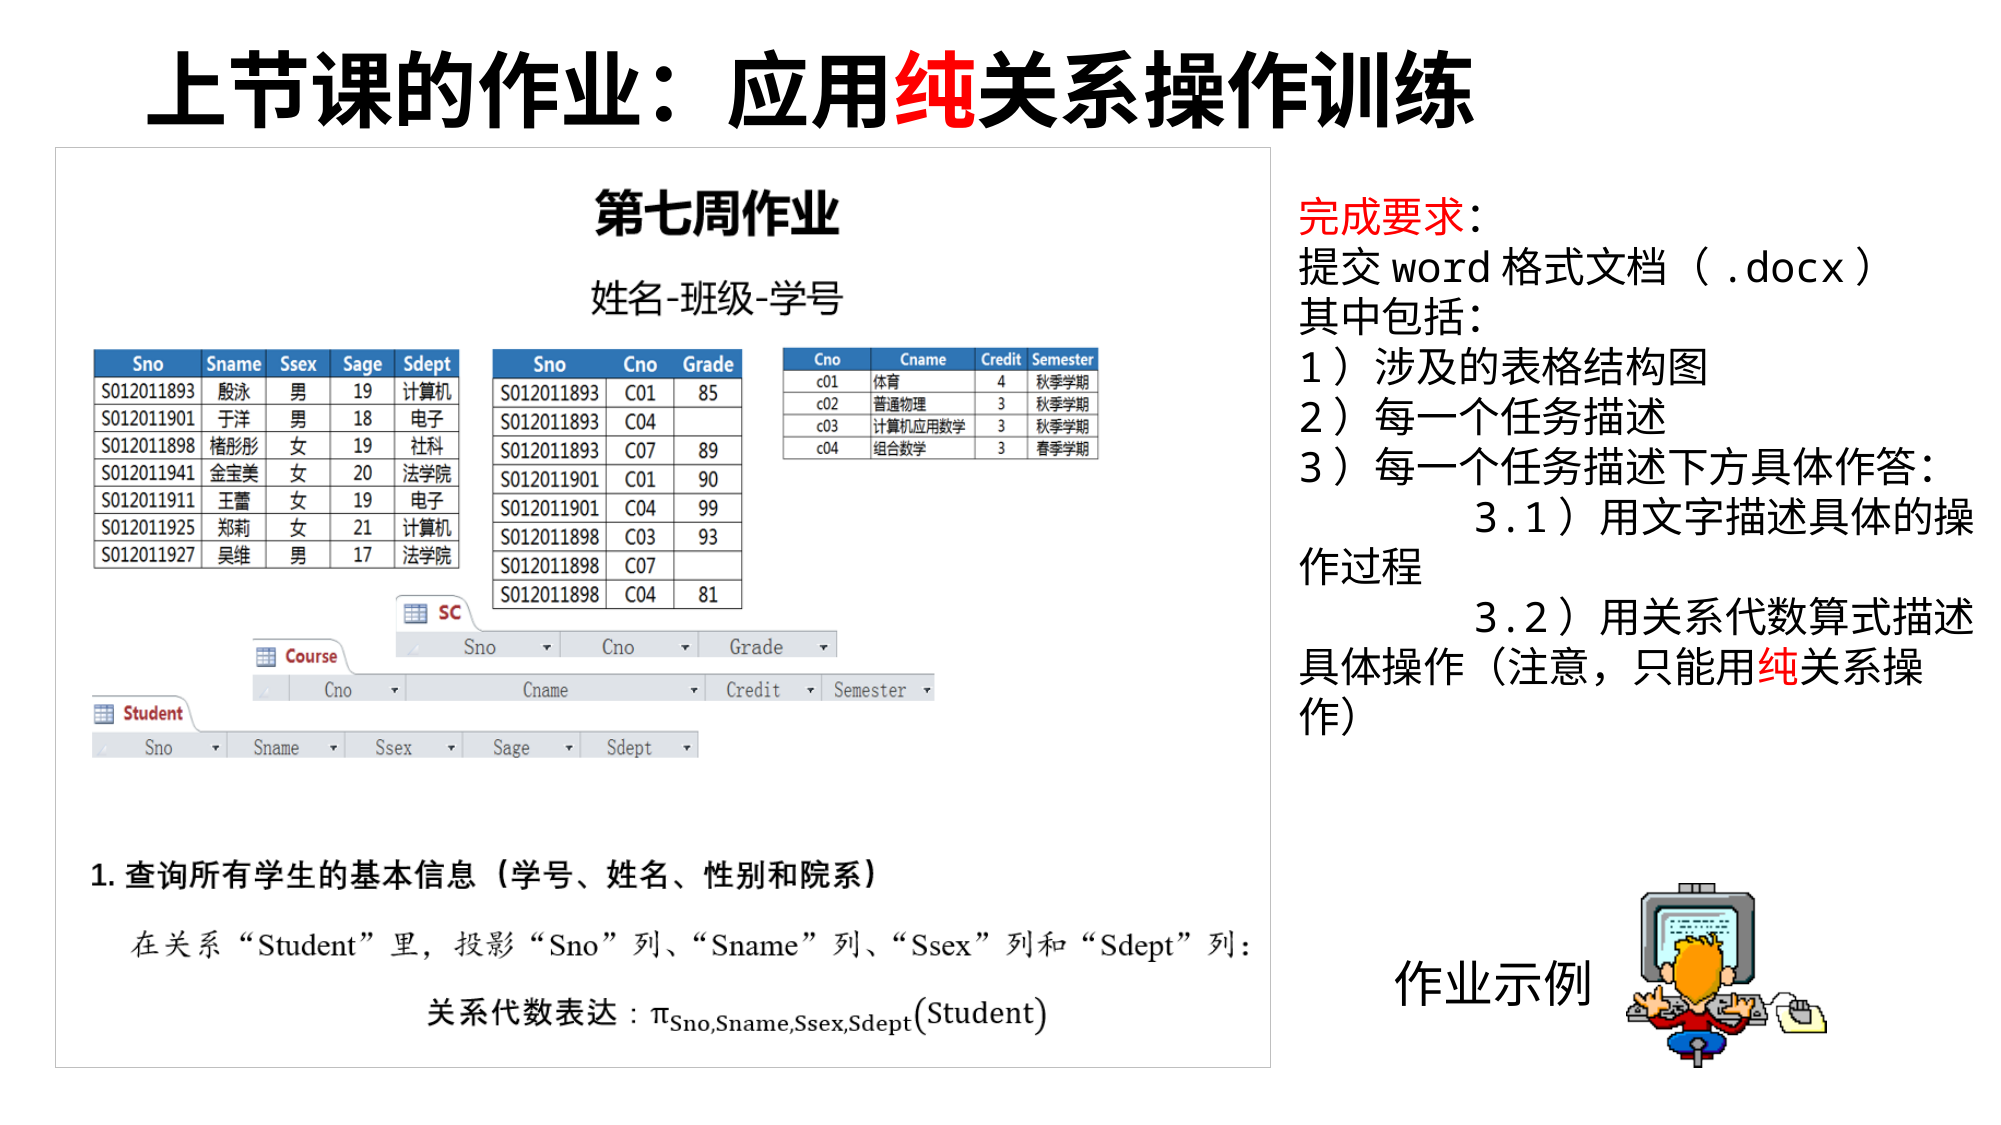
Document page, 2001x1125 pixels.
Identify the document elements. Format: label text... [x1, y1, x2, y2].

picture [55, 147, 1271, 1068]
text_box 完成要求： 提交word格式文档（.docx） 其中包括： 1）涉及的表格结构图 2）每一个任务描述 3）每一个任务描述下方具体作答： 3.1）用文字描述具体的操作过程 3.2）用关系代数算式描述具体操作（注意，只能用纯关系操作） [1283, 183, 2000, 748]
text_box 上节课的作业：应用纯关系操作训练 [129, 31, 1492, 146]
picture [1625, 883, 1827, 1068]
text_box 作业示例 [1379, 945, 1609, 1021]
